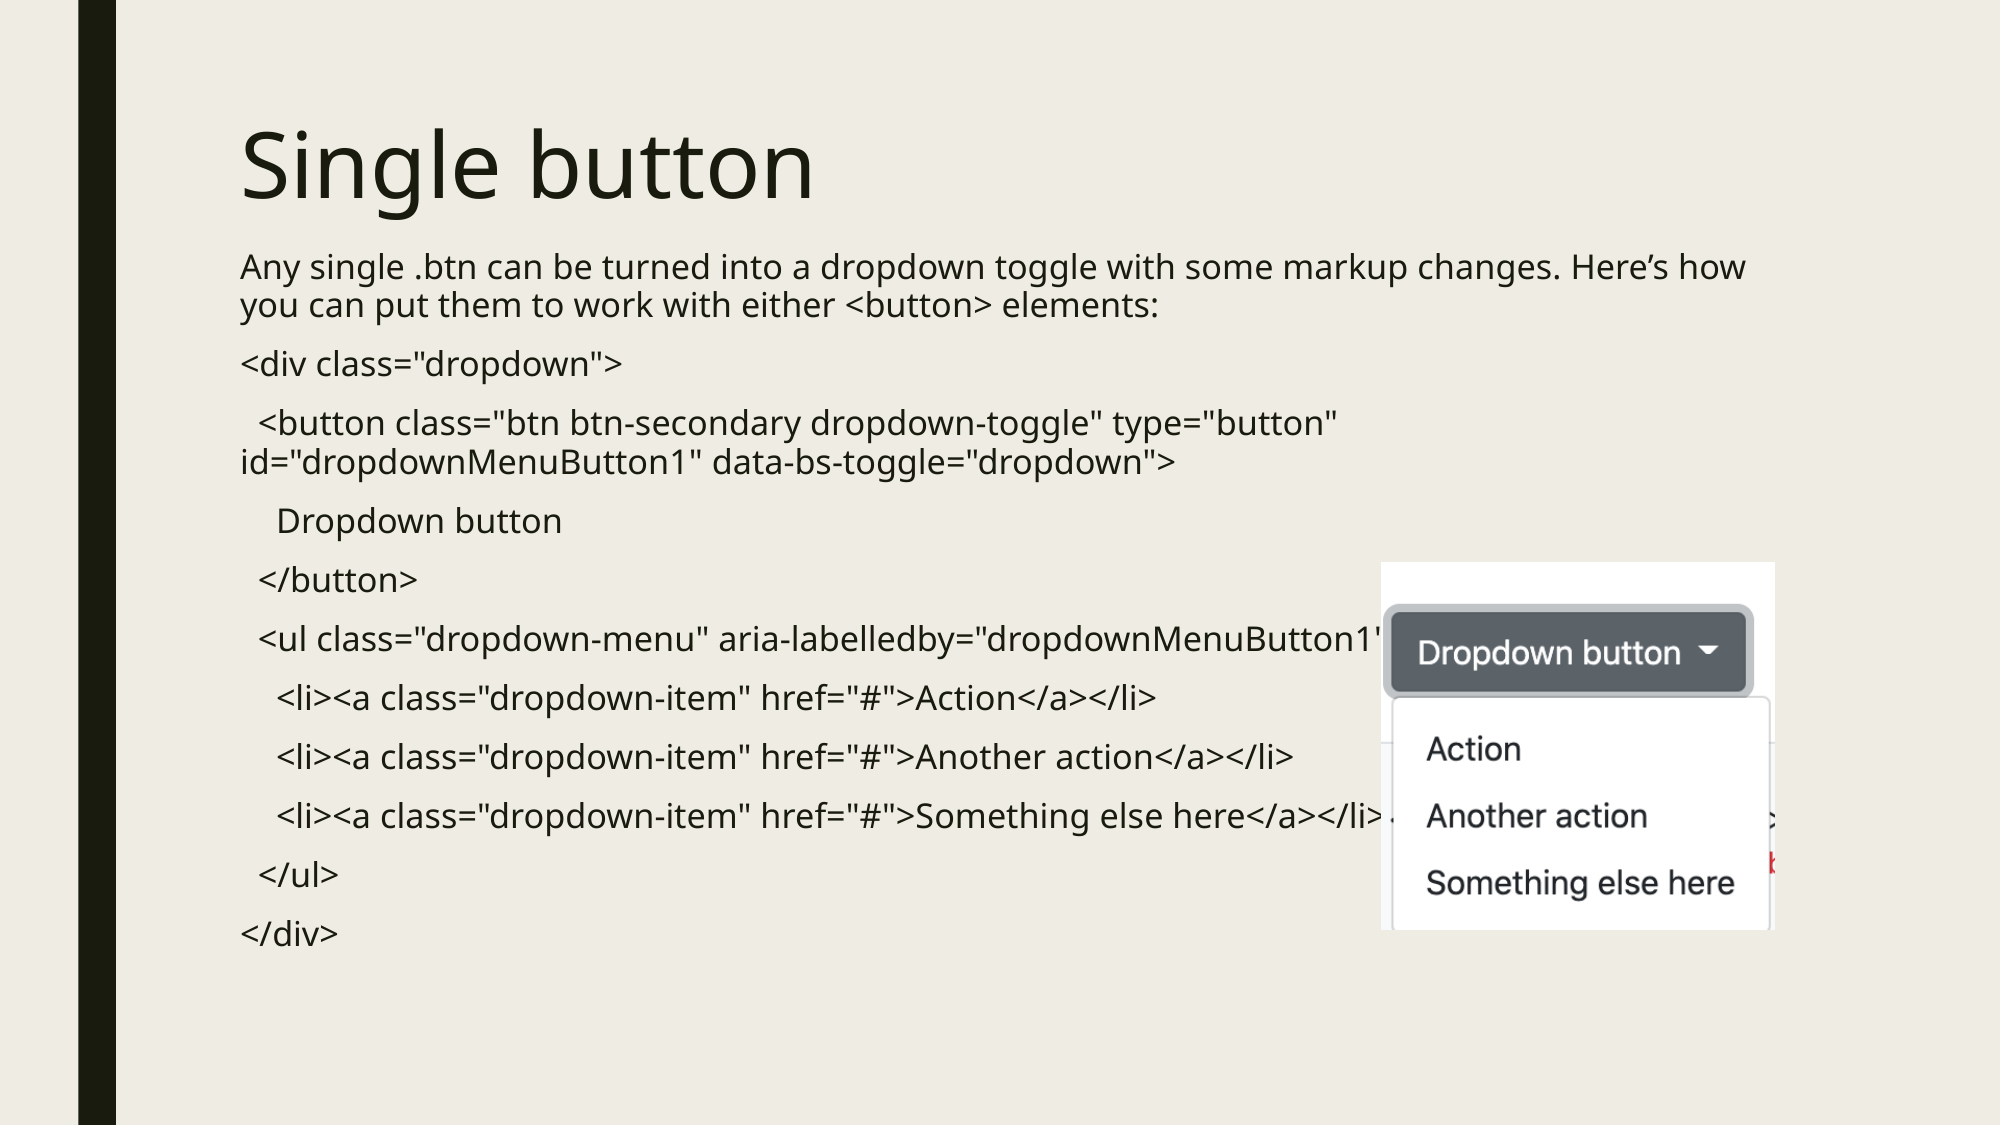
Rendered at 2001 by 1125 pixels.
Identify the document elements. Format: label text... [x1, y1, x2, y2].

title Single button [225, 112, 1800, 241]
list Any single .btn can be turned into a dropdown toggle with some markup changes. Here’s how you can put them to work with either <button> elements: <div class="dropdown"> <button class="btn btn-secondary dropdown-toggle" type="button" id="dropdownMenuButton1" data-bs-toggle="dropdown"> Dropdown button </button> <ul class="dropdown-menu" aria-labelledby="dropdownMenuButton1"> <li><a class="dropdown-item" href="#">Action</a></li> <li><a class="dropdown-item" href="#">Another action</a></li> <li><a class="dropdown-item" href="#">Something else here</a></li> </ul> </div> [225, 241, 1800, 963]
picture [1381, 562, 1775, 930]
